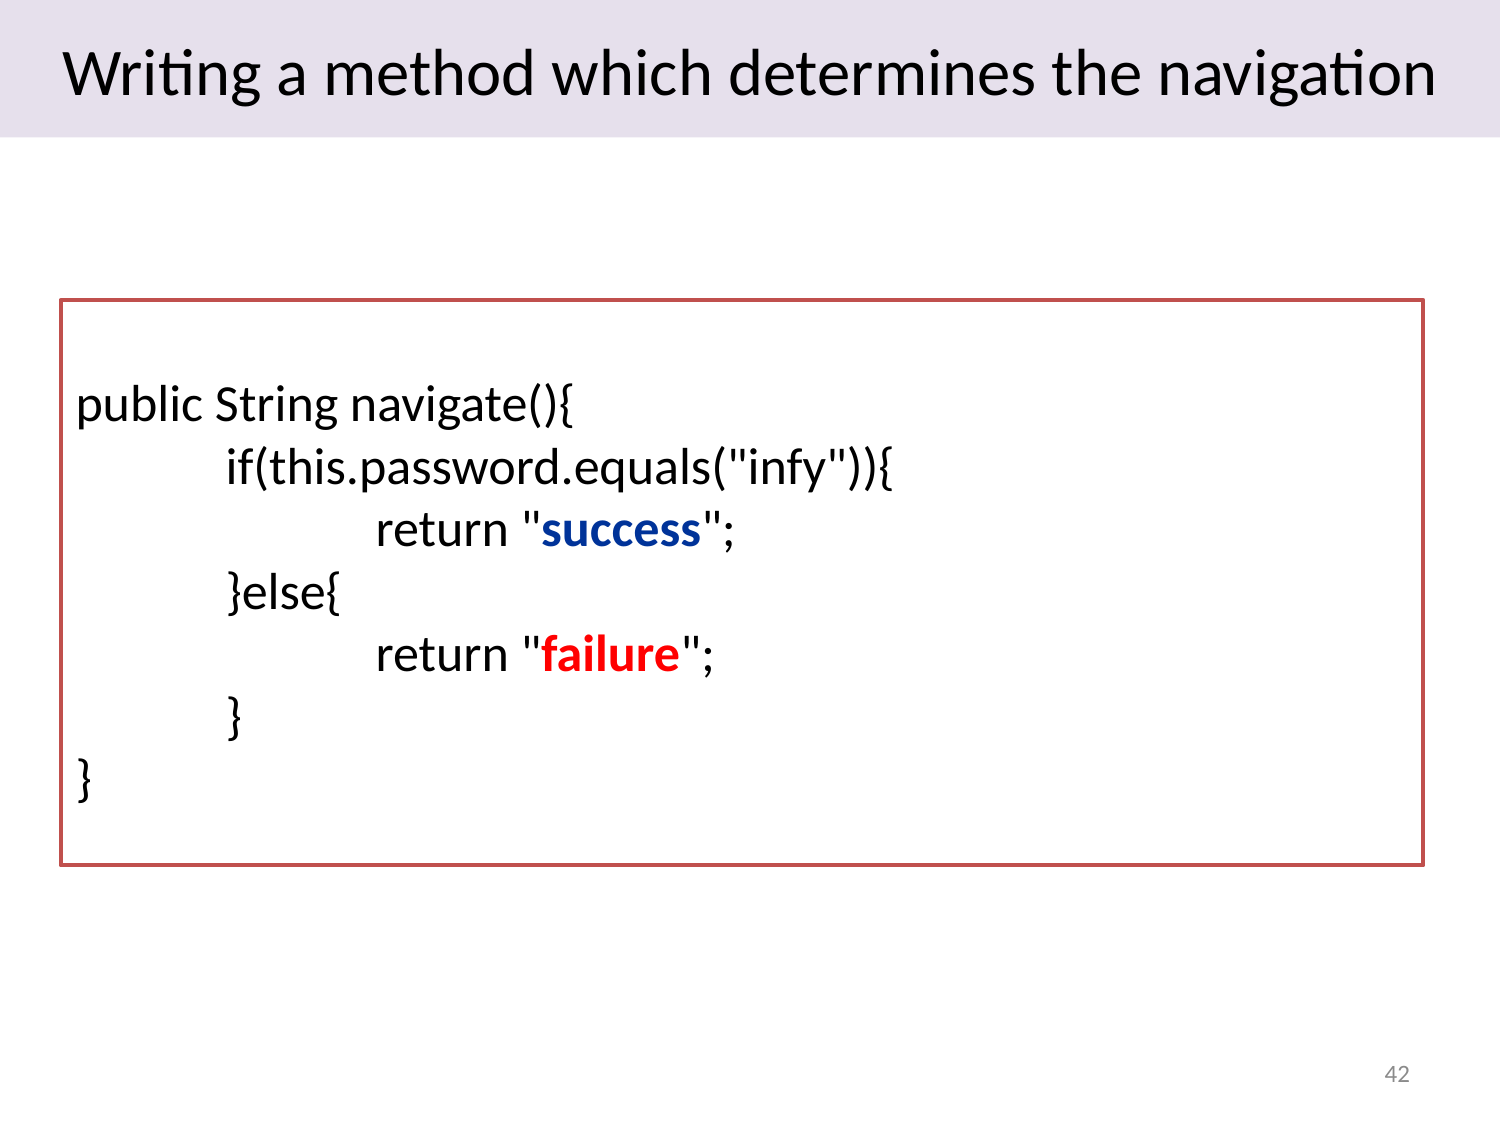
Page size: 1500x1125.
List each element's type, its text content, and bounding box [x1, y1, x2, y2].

slide_number 42 [1074, 1042, 1425, 1103]
title Writing a method which determines the navigation [0, 0, 1500, 138]
text_box public String navigate(){ if(this.password.equals("infy")){ return "success"; }else{ return "failure"; } } [59, 298, 1425, 867]
